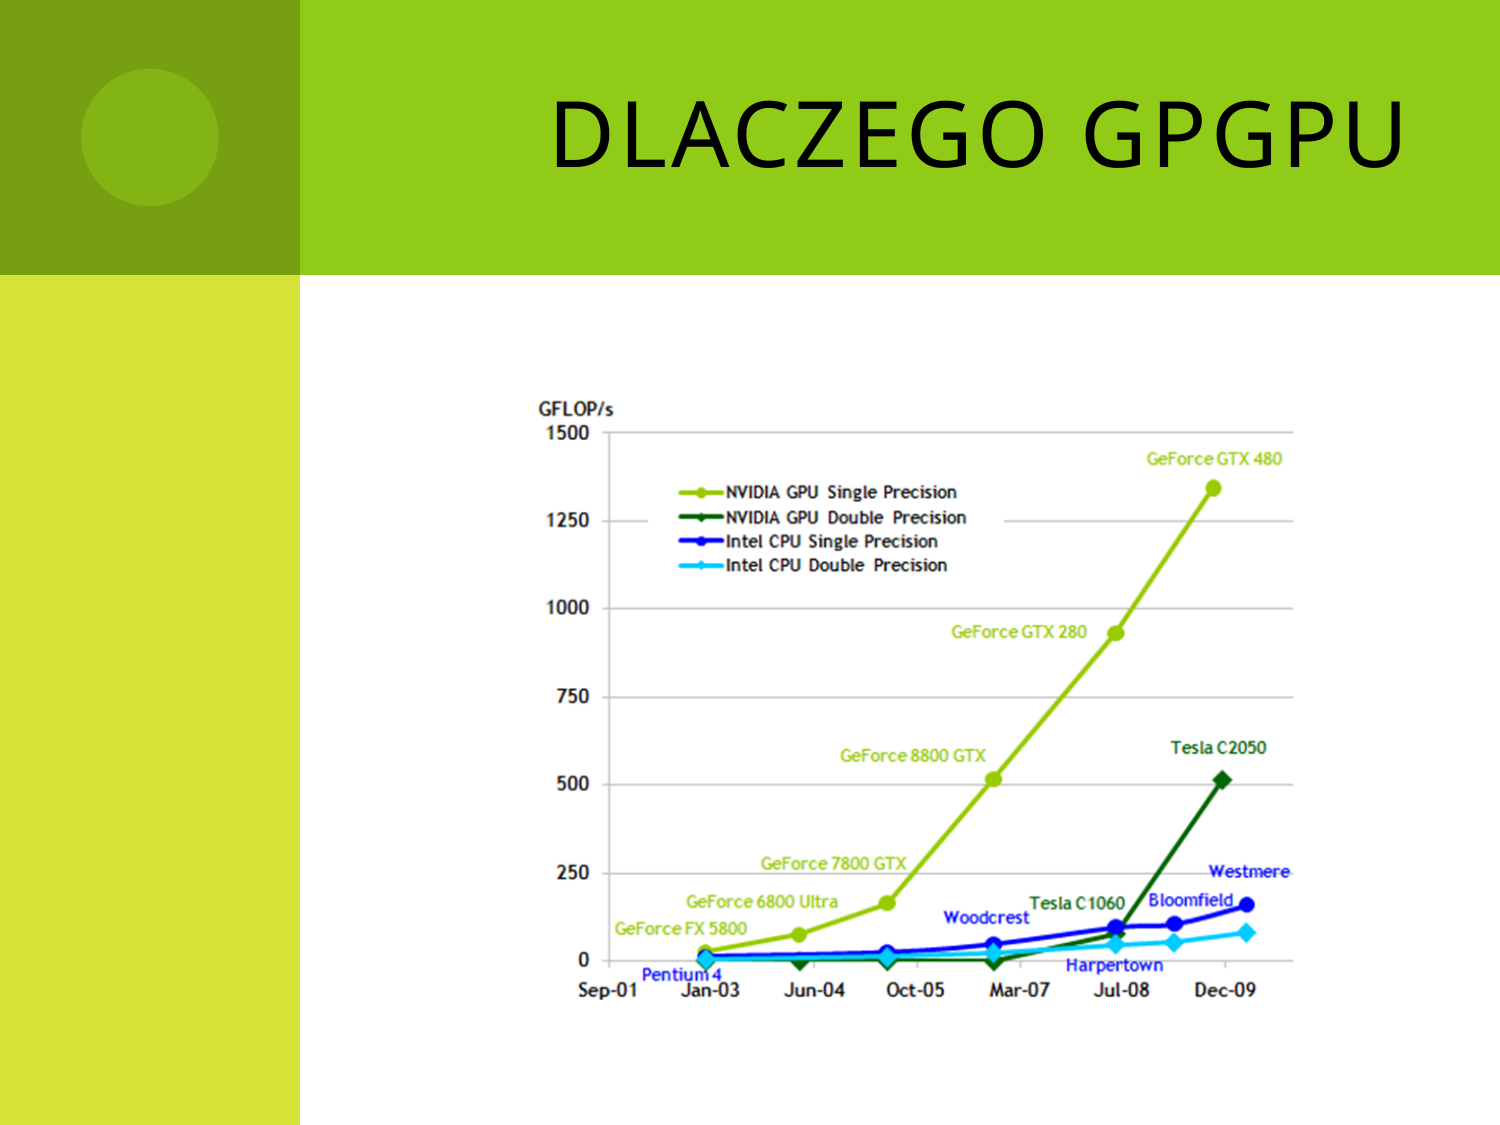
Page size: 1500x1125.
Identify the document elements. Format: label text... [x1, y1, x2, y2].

title Dlaczego GPGPU [399, 37, 1425, 225]
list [537, 396, 1294, 1000]
